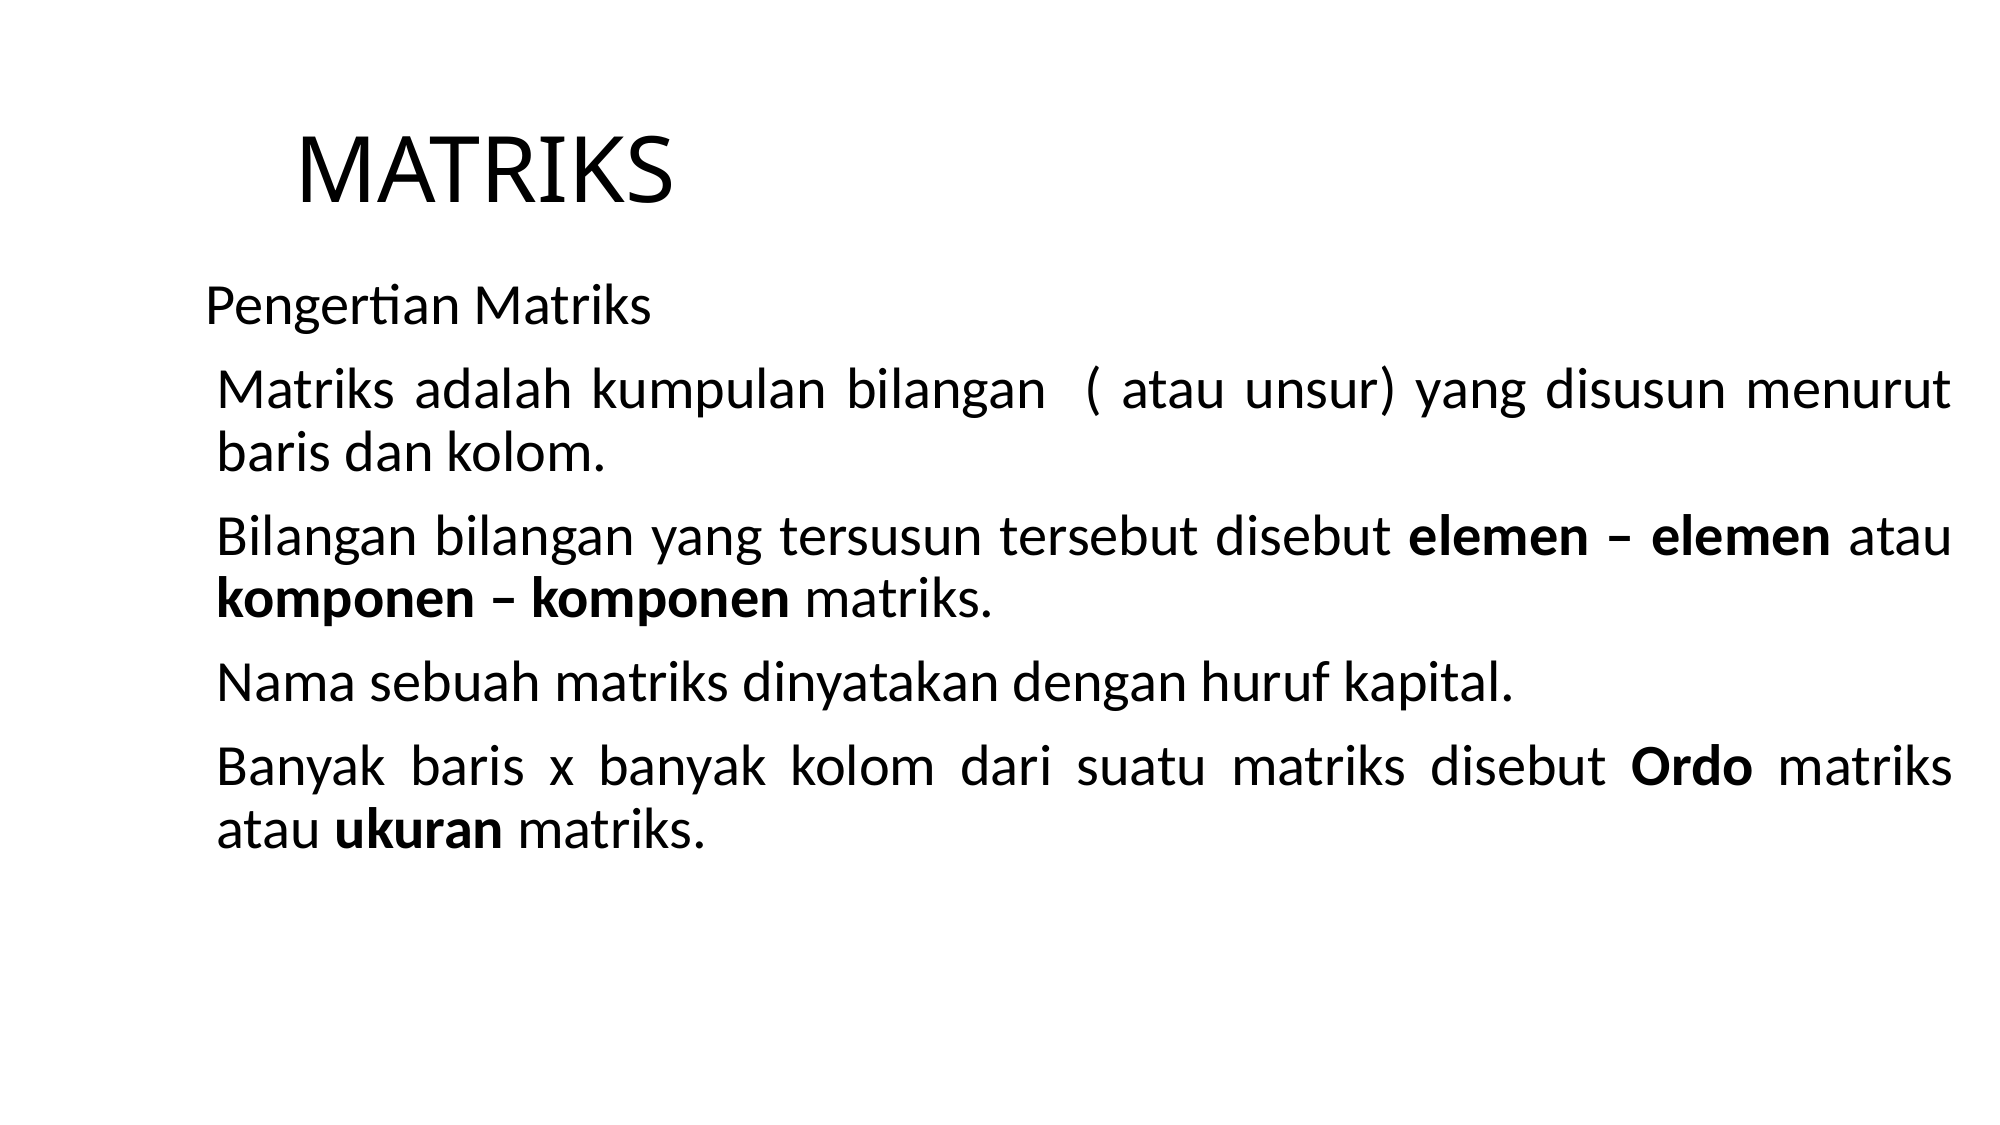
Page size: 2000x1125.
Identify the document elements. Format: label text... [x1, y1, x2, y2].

list Pengertian Matriks Matriks adalah kumpulan bilangan ( atau unsur) yang disusun menurut baris dan kolom. Bilangan bilangan yang tersusun tersebut disebut elemen – elemen atau komponen – komponen matriks. Nama sebuah matriks dinyatakan dengan huruf kapital. Banyak baris x banyak kolom dari suatu matriks disebut Ordo matriks atau ukuran matriks. [101, 267, 1969, 996]
title MATRIKS [279, 101, 1540, 244]
